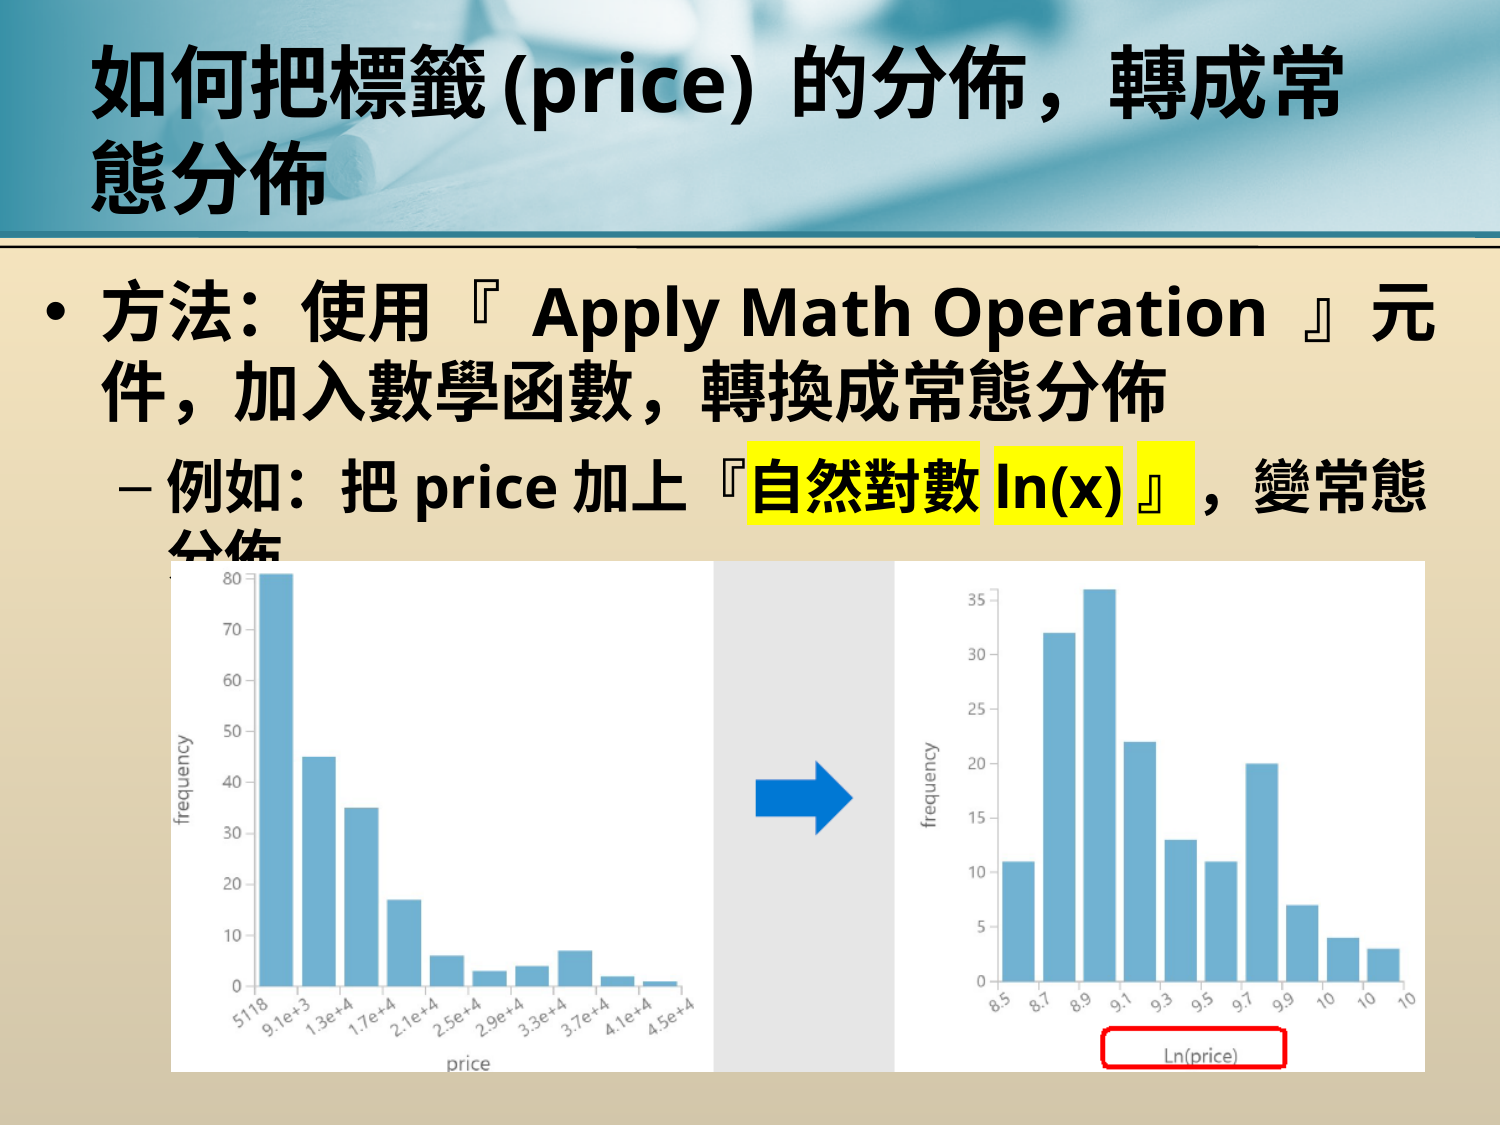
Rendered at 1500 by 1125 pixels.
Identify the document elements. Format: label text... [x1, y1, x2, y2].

picture [171, 561, 1425, 1072]
list 方法：使用『 Apply Math Operation 』元件，加入數學函數，轉換成常態分佈 例如：把price加上『自然對數ln(x)』，變常態分佈 [29, 262, 1500, 1100]
title 如何把標籤(price) 的分佈，轉成常態分佈 [75, 24, 1425, 233]
